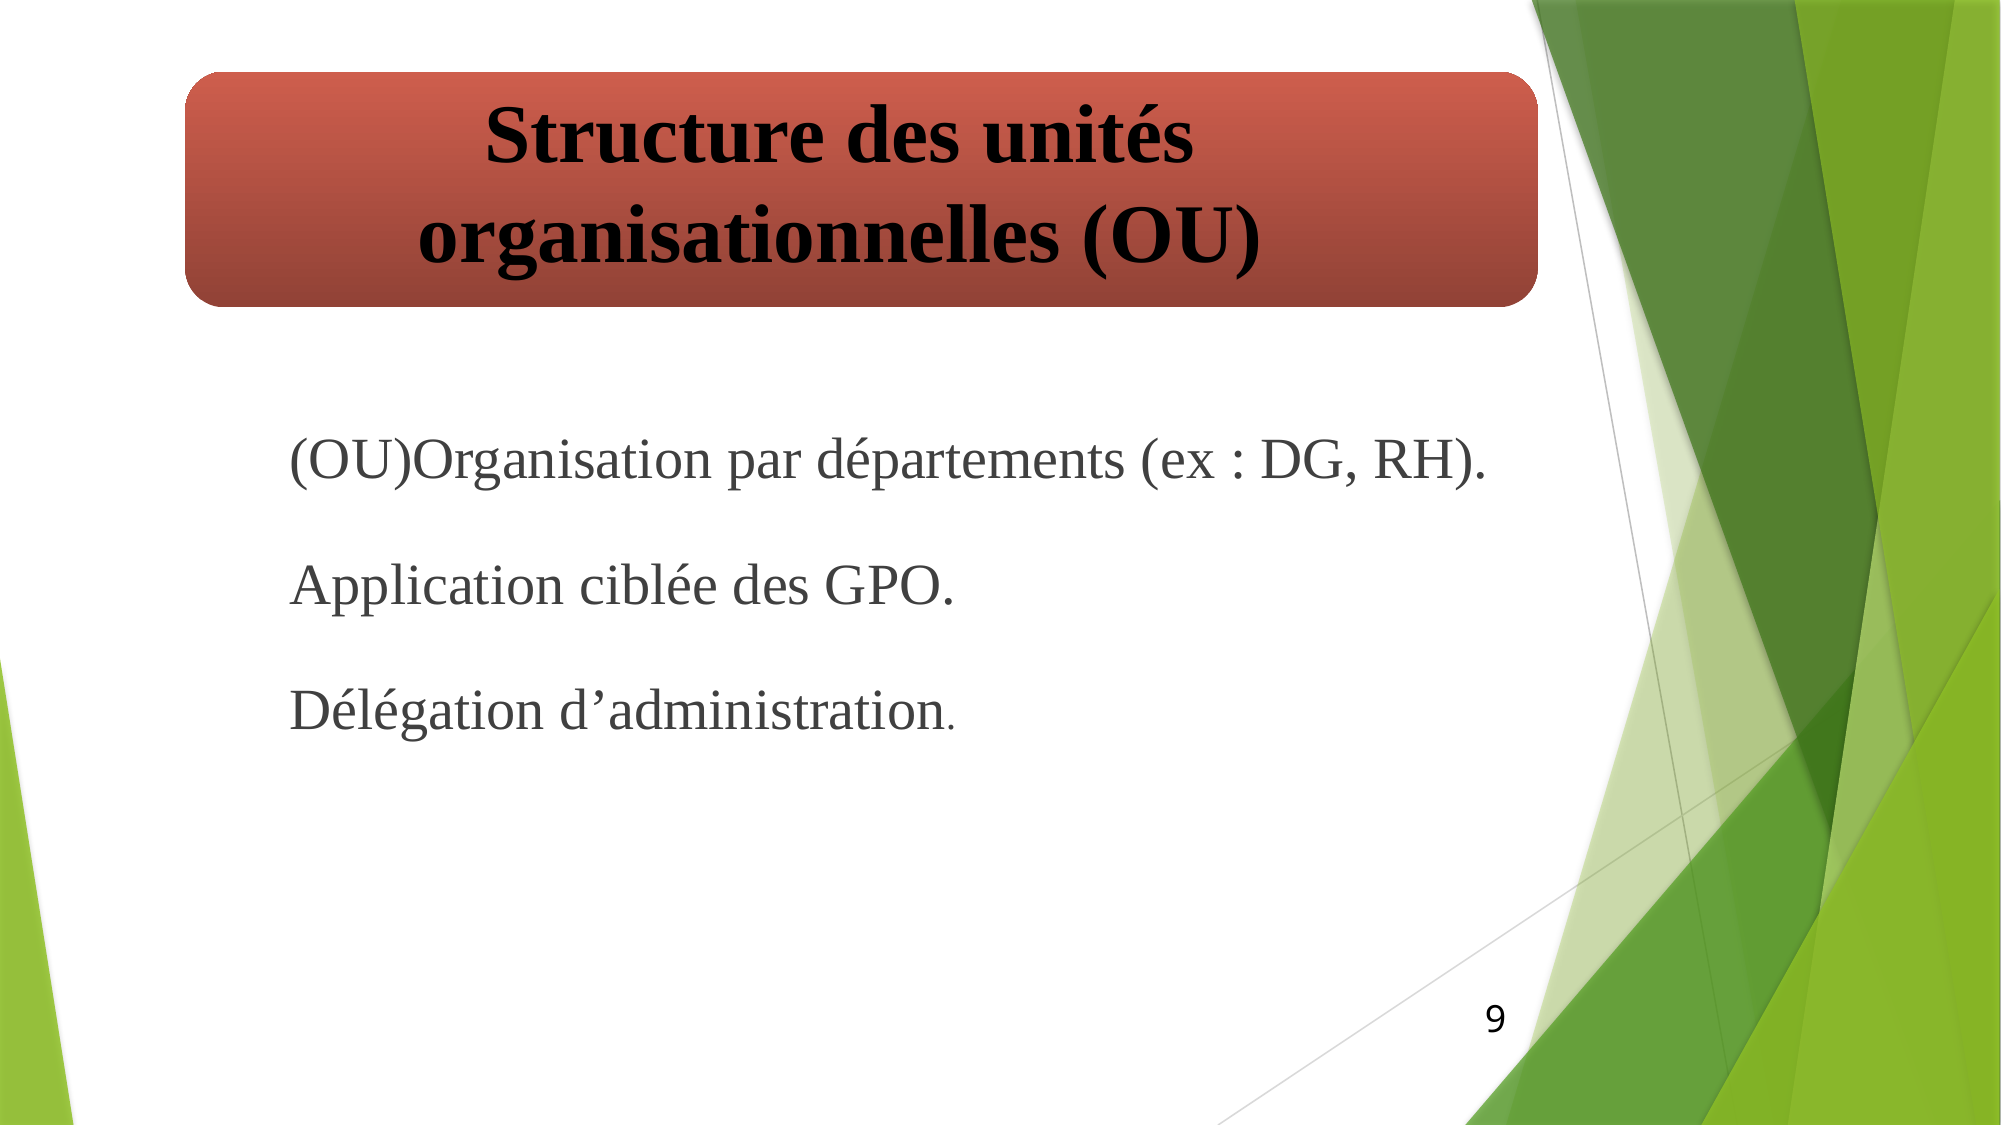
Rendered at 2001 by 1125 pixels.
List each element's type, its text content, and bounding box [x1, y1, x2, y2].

text_box Structure des unités organisationnelles (OU) [185, 71, 1495, 287]
list (OU)Organisation par départements (ex : DG, RH). Application ciblée des GPO. Délégation d’administration. [274, 377, 1562, 1123]
text_box [188, 70, 1540, 309]
slide_number 9 [1409, 991, 1522, 1051]
